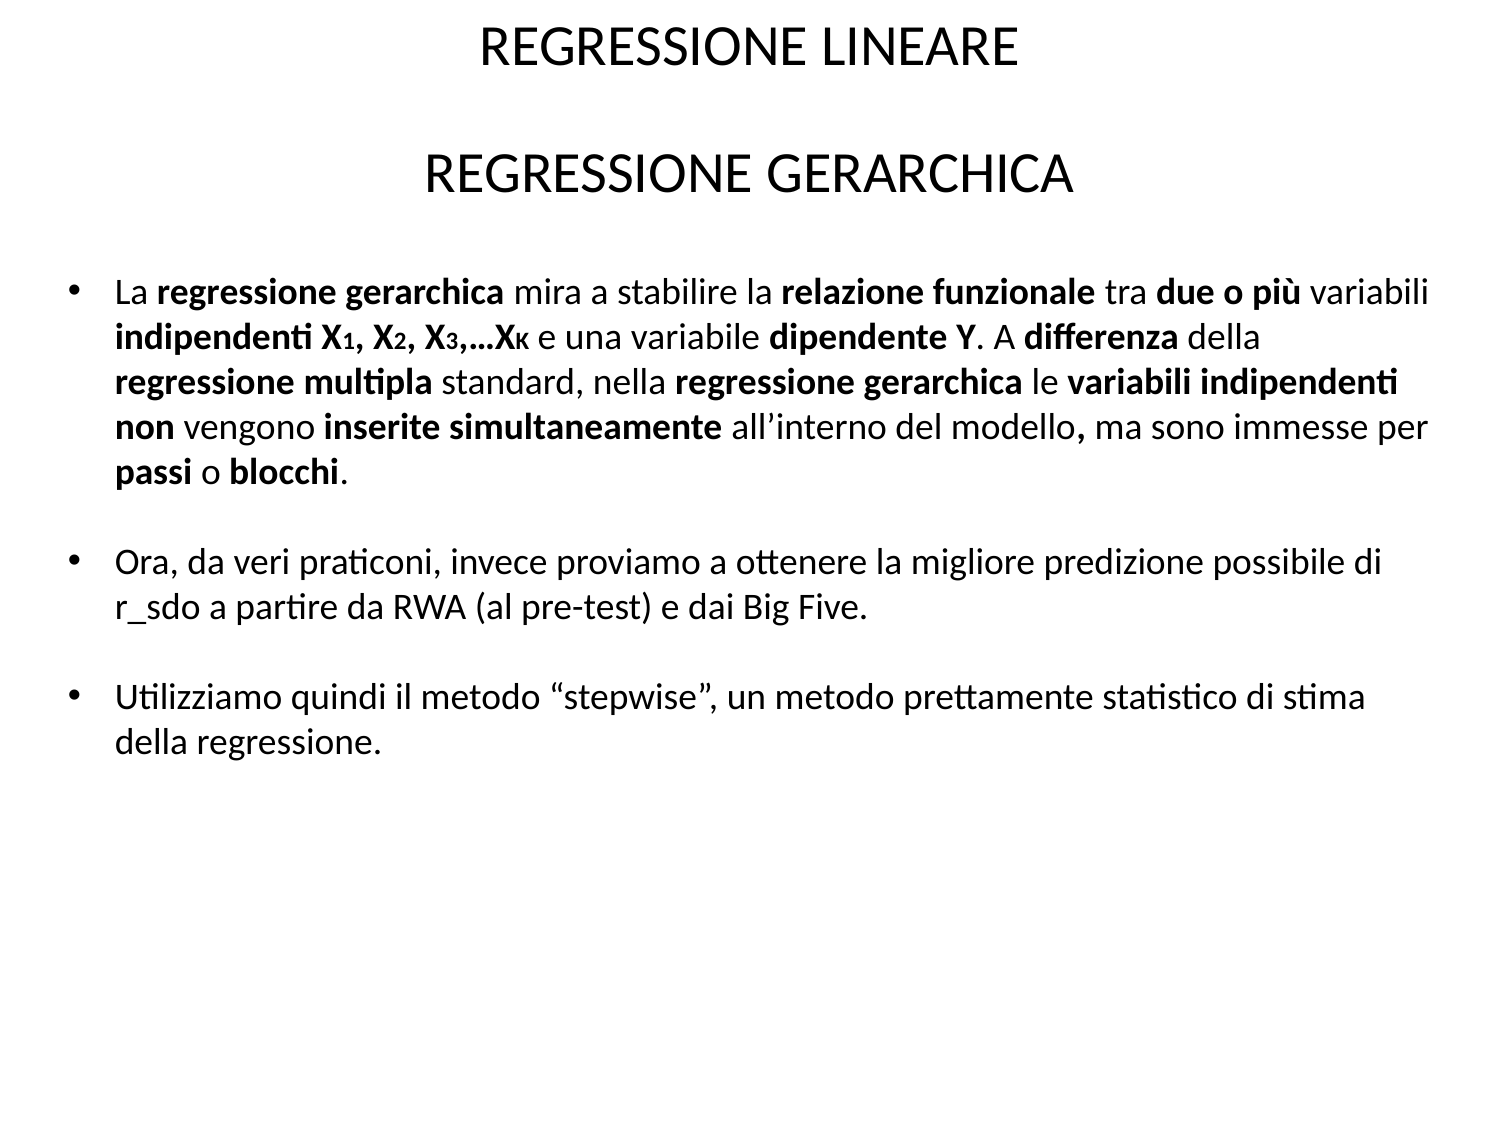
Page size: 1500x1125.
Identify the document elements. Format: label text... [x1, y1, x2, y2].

text_box REGRESSIONE GERARCHICA [329, 126, 1171, 212]
text_box La regressione gerarchica mira a stabilire la relazione funzionale tra due o più variabili indipendenti X1, X2, X3,…XK e una variabile dipendente Y. A differenza della regressione multipla standard, nella regressione gerarchica le variabili indipendenti non vengono inserite simultaneamente all’interno del modello, ma sono immesse per passi o blocchi. Ora, da veri praticoni, invece proviamo a ottenere la migliore predizione possibile di r_sdo a partire da RWA (al pre-test) e dai Big Five. Utilizziamo quindi il metodo “stepwise”, un metodo prettamente statistico di stima della regressione. [53, 259, 1447, 860]
text_box REGRESSIONE LINEARE [369, 0, 1131, 85]
